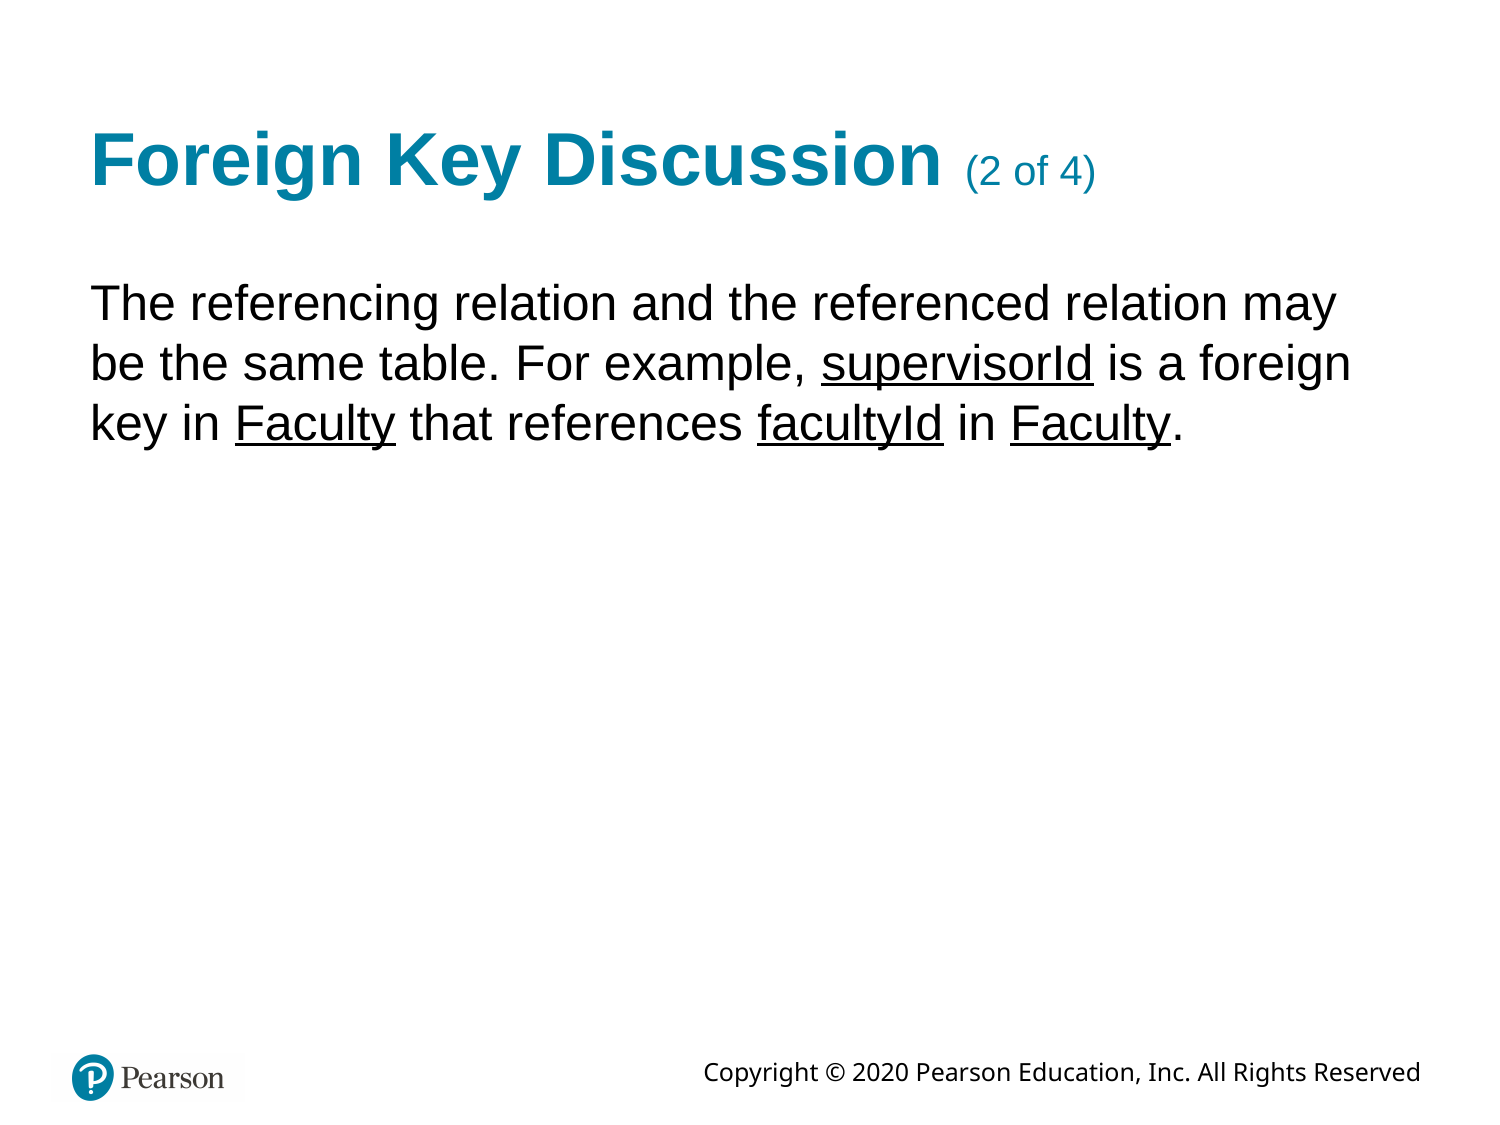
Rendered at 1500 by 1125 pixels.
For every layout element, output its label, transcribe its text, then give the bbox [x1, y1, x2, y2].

list The referencing relation and the referenced relation may be the same table. For example, supervisorId is a foreign key in Faculty that references facultyId in Faculty. [75, 255, 1387, 645]
picture [51, 1053, 245, 1102]
title Foreign Key Discussion (2 of 4) [75, 35, 1425, 216]
